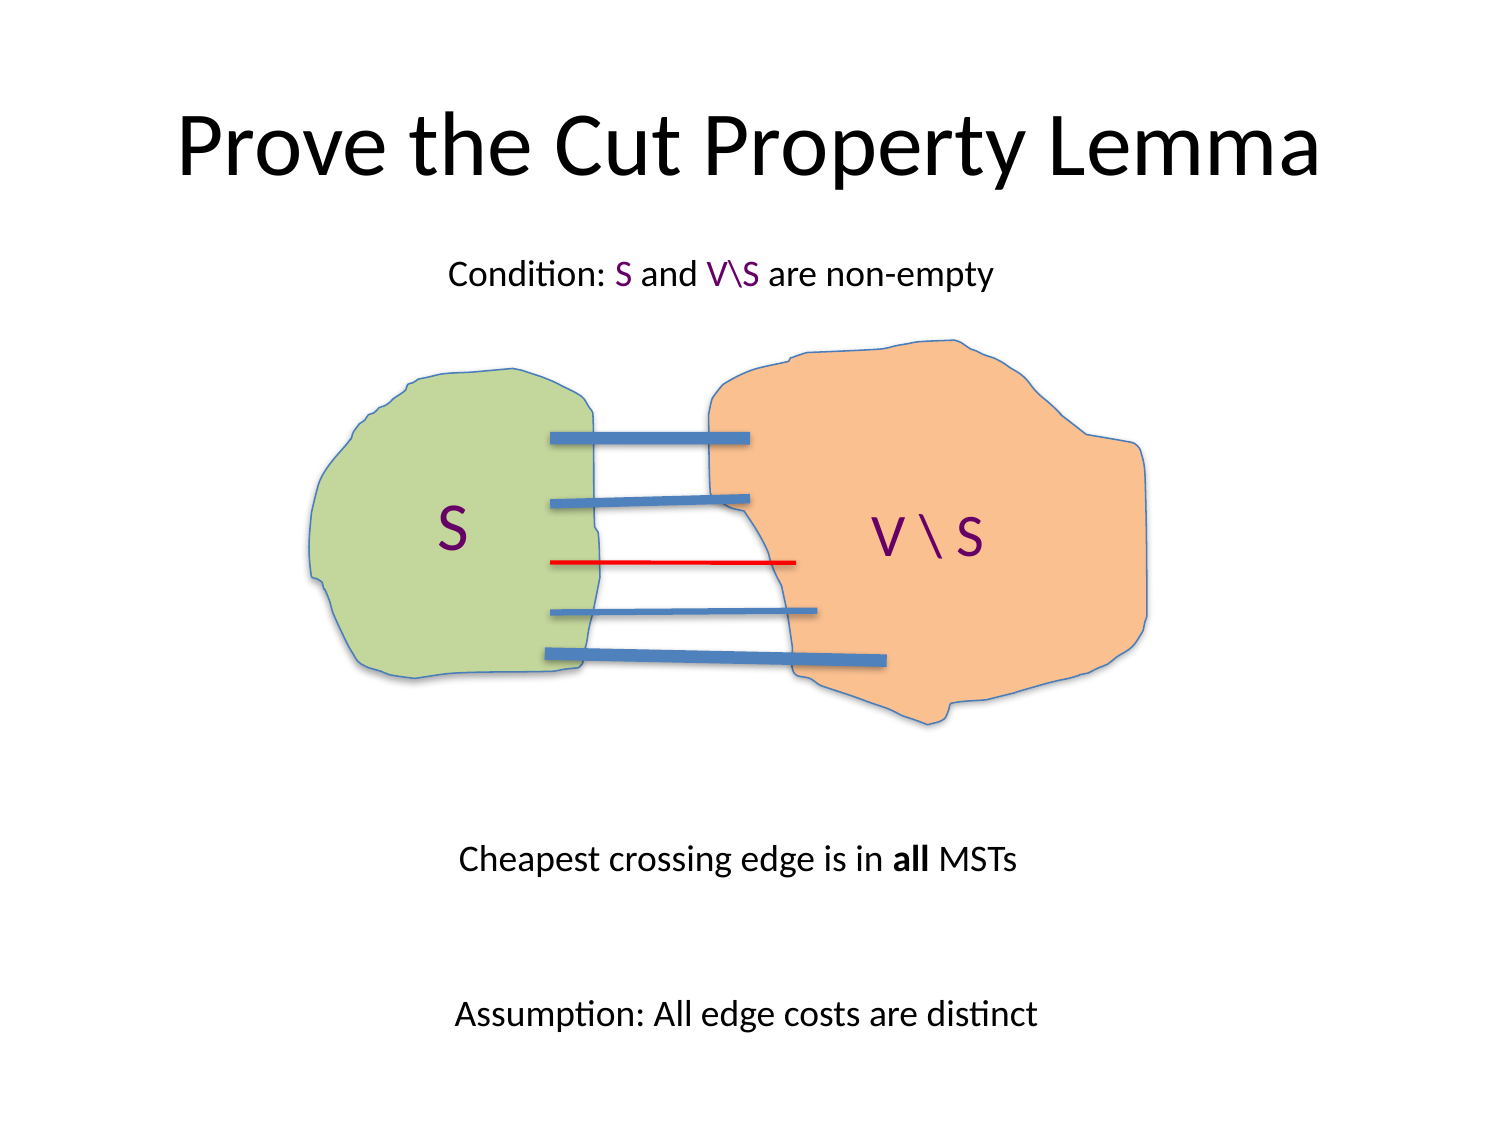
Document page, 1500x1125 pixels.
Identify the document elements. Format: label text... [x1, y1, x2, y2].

text_box Assumption: All edge costs are distinct [439, 981, 1054, 1041]
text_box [549, 498, 751, 505]
title Prove the Cut Property Lemma [75, 45, 1425, 233]
text_box Cheapest crossing edge is in all MSTs [444, 826, 1033, 886]
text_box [544, 653, 887, 661]
text_box V \ S [707, 339, 1148, 726]
text_box S [308, 367, 601, 680]
text_box Condition: S and V\S are non-empty [433, 241, 1010, 302]
